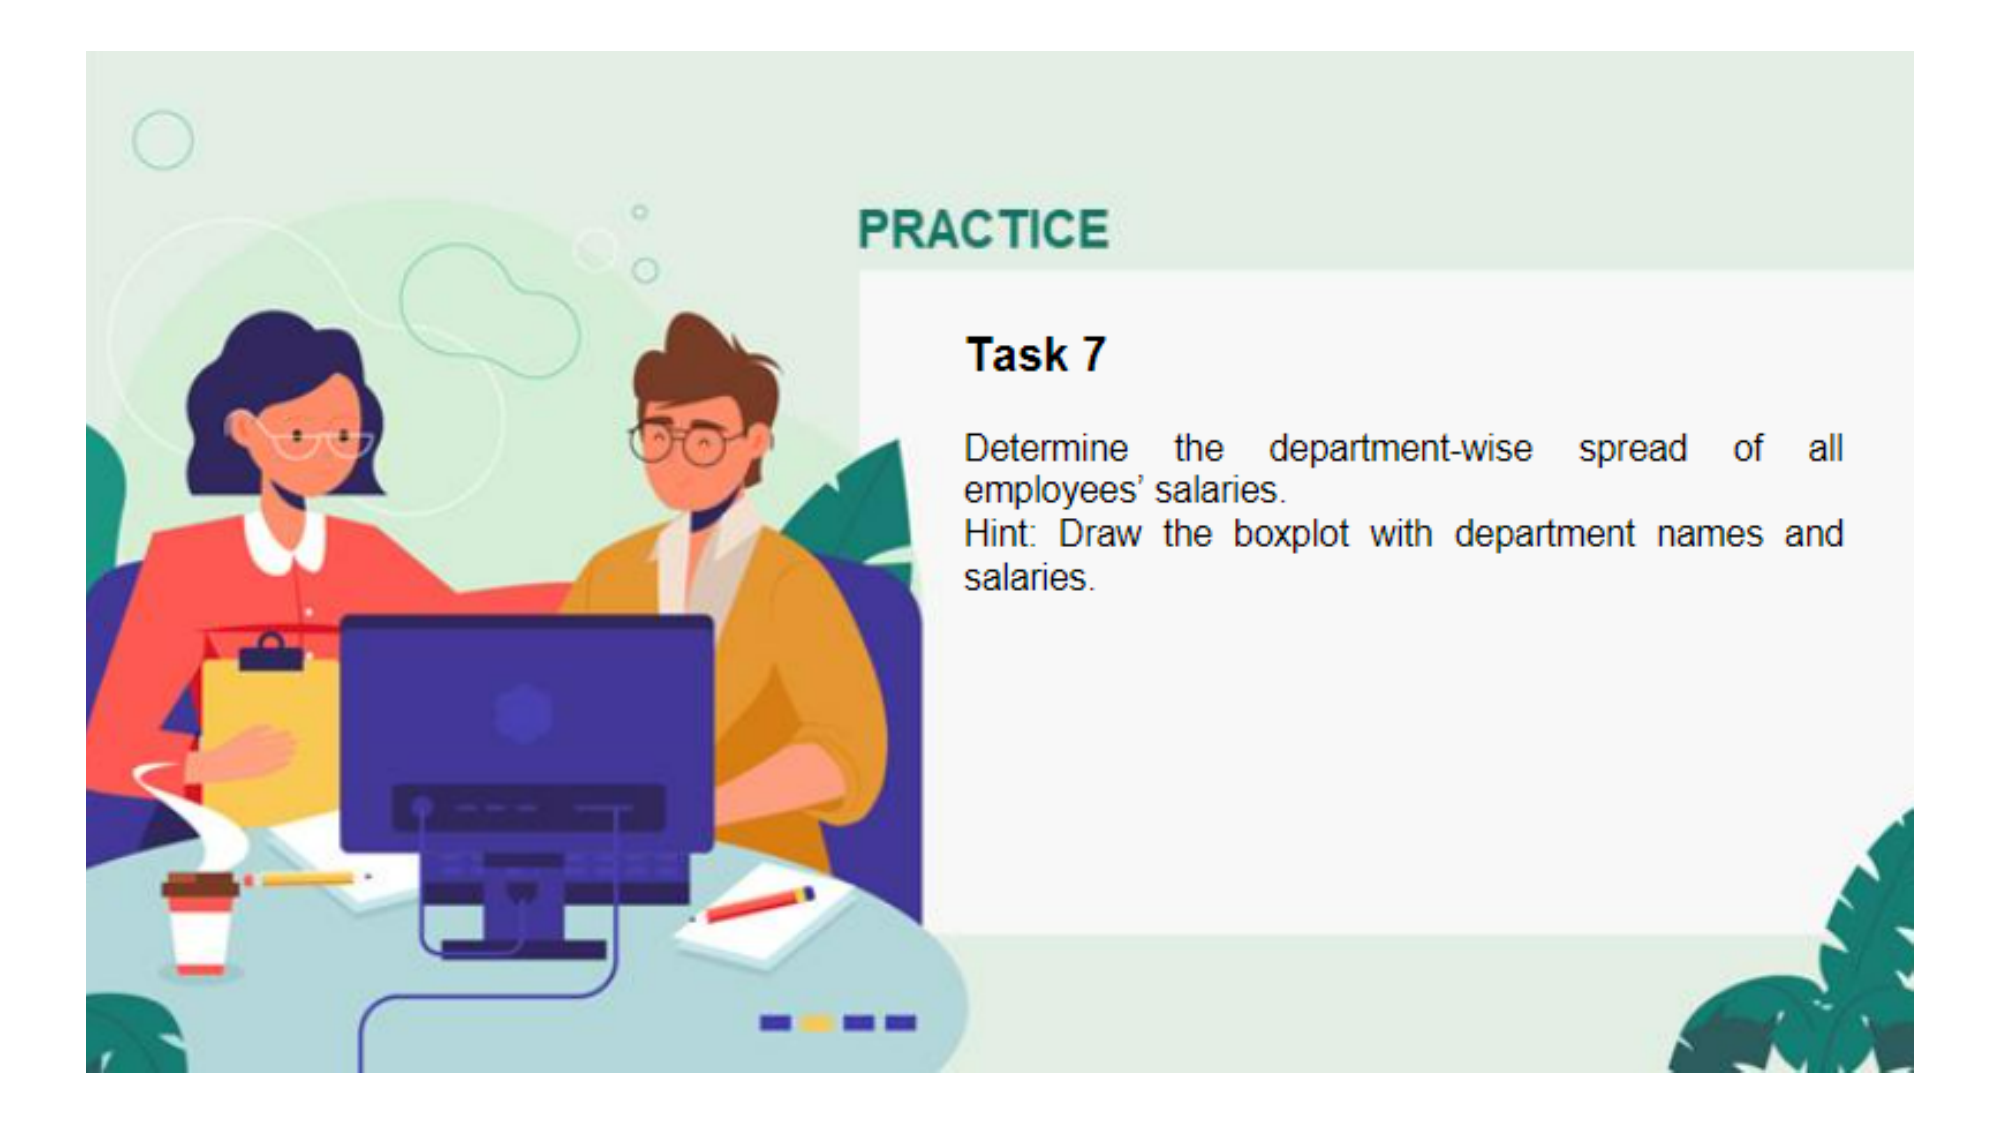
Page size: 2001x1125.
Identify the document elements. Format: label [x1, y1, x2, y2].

picture [86, 51, 1914, 1074]
